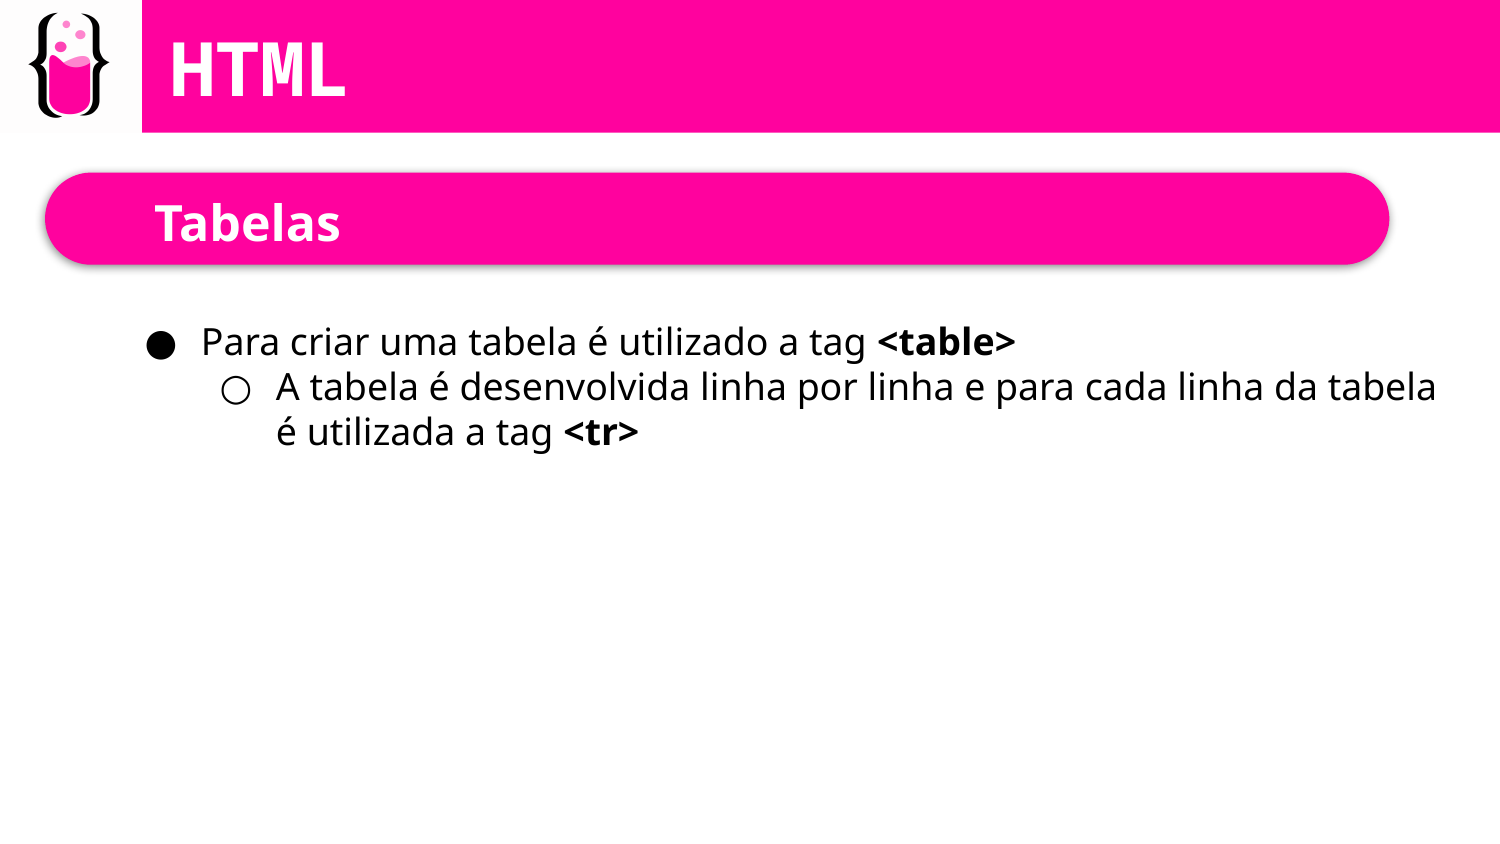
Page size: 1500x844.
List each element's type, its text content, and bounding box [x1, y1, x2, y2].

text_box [0, 0, 1500, 133]
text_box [44, 170, 1390, 265]
text_box Para criar uma tabela é utilizado a tag <table> A tabela é desenvolvida linha por linha e para cada linha da tabela é utilizada a tag <tr> [110, 303, 1456, 496]
